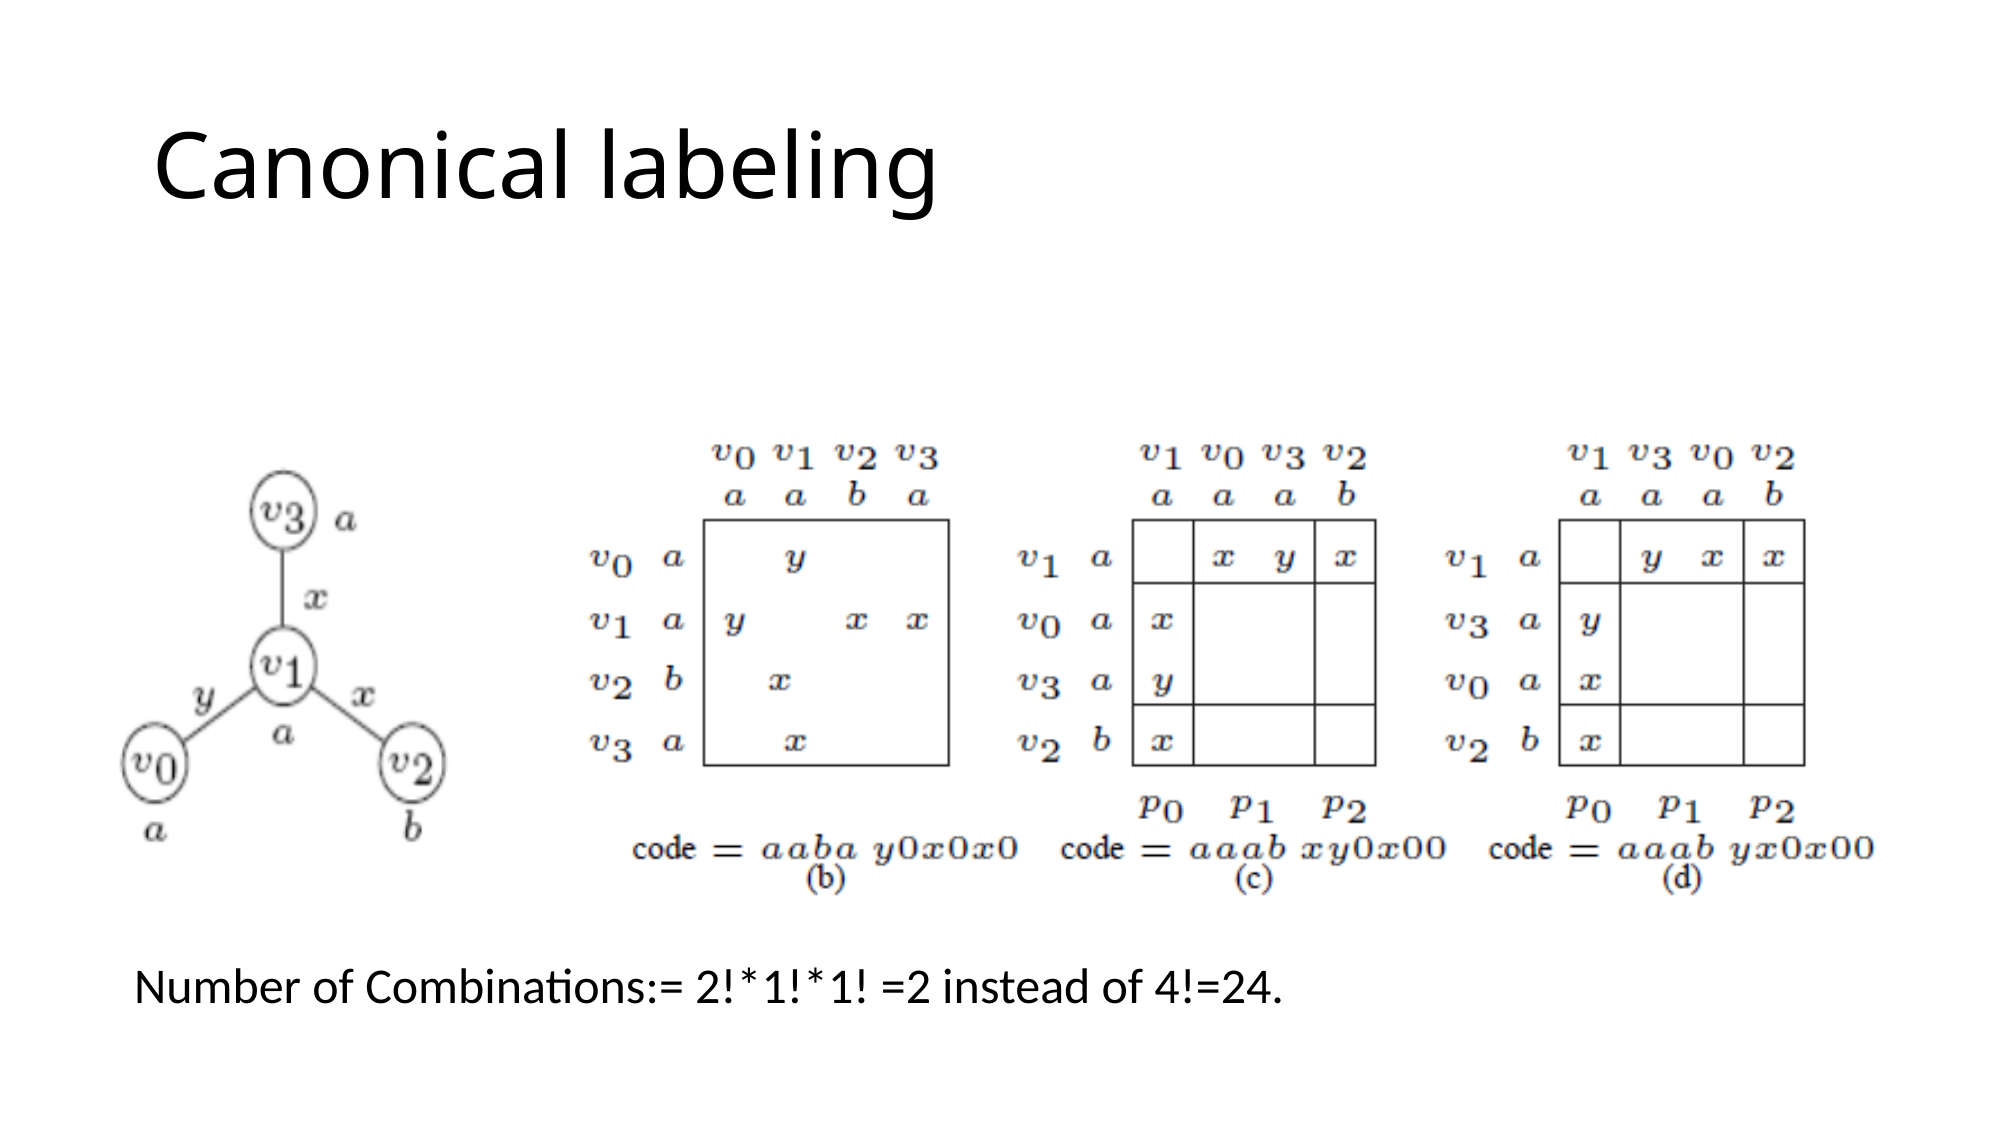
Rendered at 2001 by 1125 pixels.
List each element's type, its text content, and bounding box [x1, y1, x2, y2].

picture [119, 427, 460, 880]
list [553, 398, 1988, 900]
text_box Number of Combinations:= 2!*1!*1! =2 instead of 4!=24. [119, 946, 1380, 1022]
title Canonical labeling [137, 59, 1863, 278]
